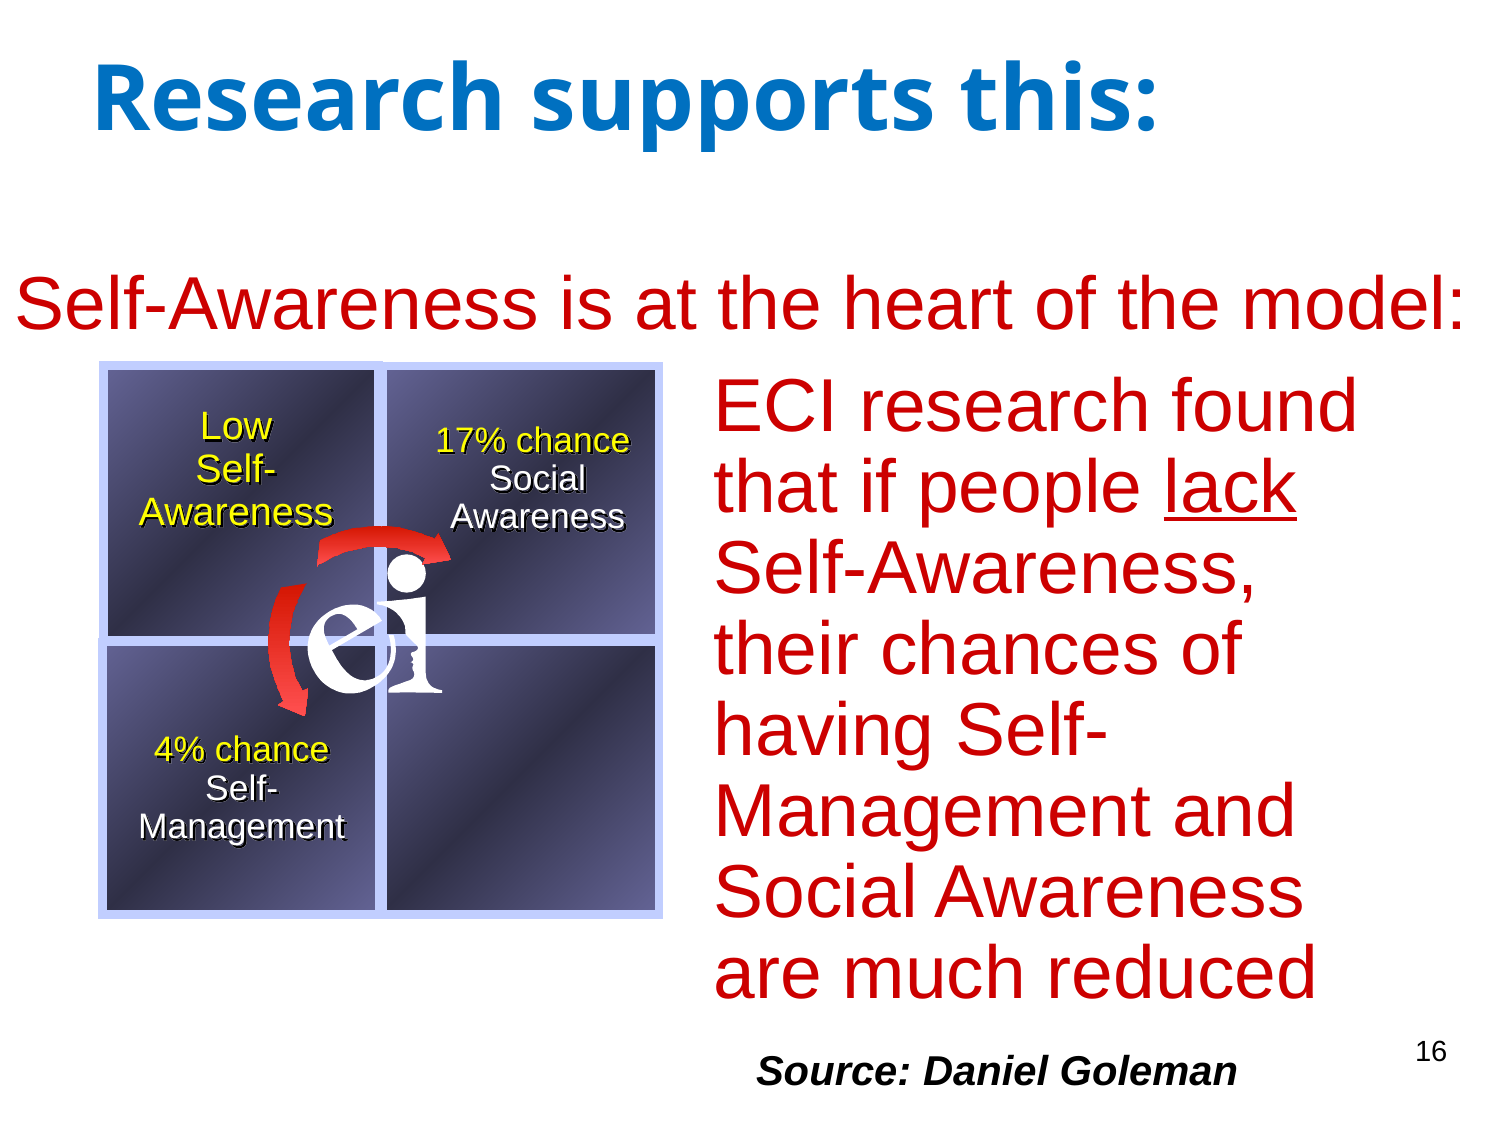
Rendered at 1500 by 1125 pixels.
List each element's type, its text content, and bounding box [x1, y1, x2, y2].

title Research supports this: [75, 0, 1267, 188]
text_box [268, 584, 307, 717]
text_box [382, 642, 660, 915]
text_box Source: Daniel Goleman [741, 1036, 1254, 1102]
text_box ECI research found that if people lack Self-Awareness, their chances of having Self-Management and Social Awareness are much reduced [698, 359, 1438, 1023]
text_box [307, 554, 443, 694]
text_box [102, 642, 380, 915]
text_box [99, 637, 382, 917]
text_box [99, 365, 103, 637]
text_box Self-Awareness is at the heart of the model: [0, 257, 1500, 354]
text_box 4% chance Self- Management [123, 723, 361, 854]
slide_number 16 [1399, 1024, 1463, 1104]
text_box [103, 365, 379, 641]
text_box 17% chance Social Awareness [420, 414, 655, 545]
text_box [318, 525, 452, 561]
text_box Low Self- Awareness [123, 398, 349, 541]
text_box [382, 365, 660, 639]
